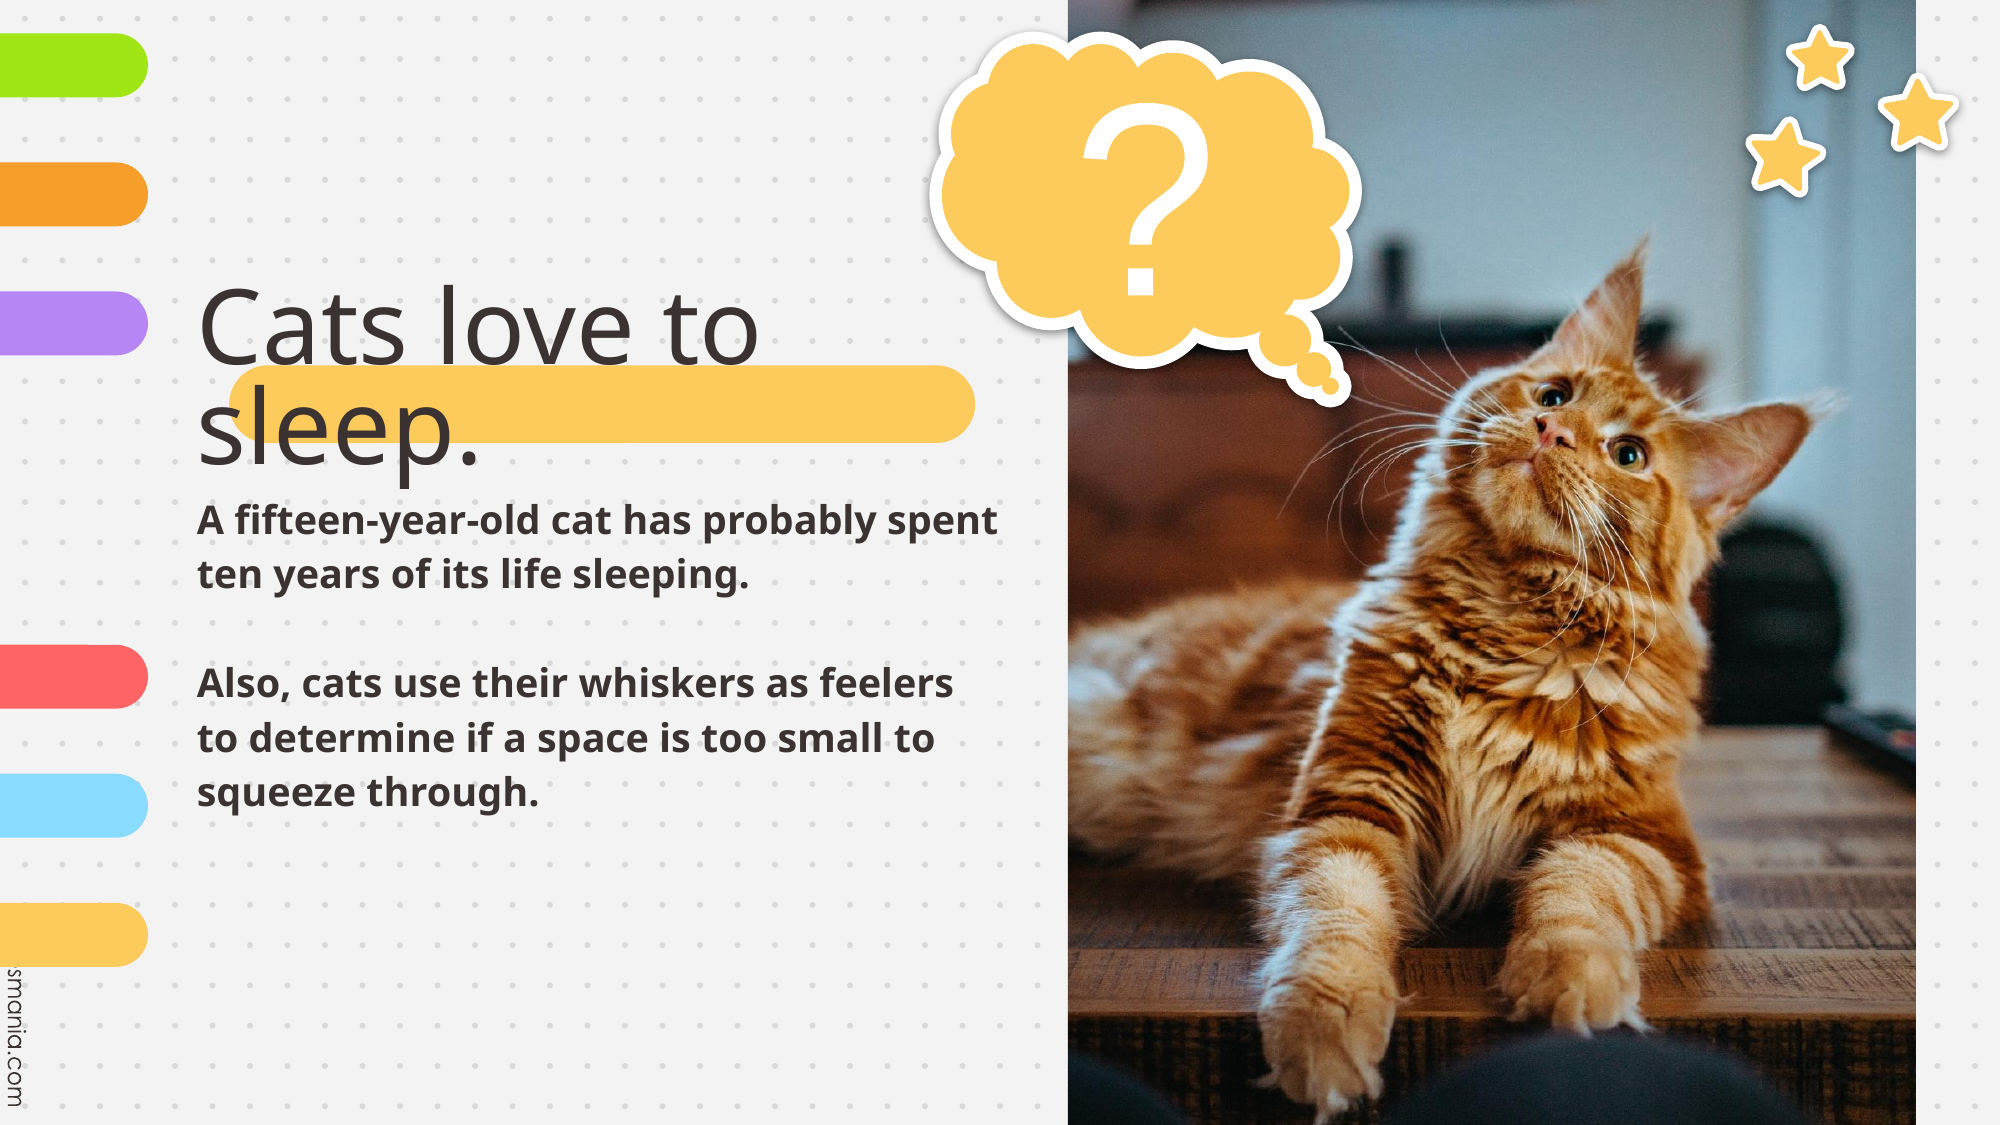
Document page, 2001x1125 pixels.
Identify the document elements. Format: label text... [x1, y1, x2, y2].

text_box [0, 291, 148, 356]
list A fifteen-year-old cat has probably spent ten years of its life sleeping. Also, cats use their whiskers as feelers to determine if a space is too small to squeeze through. [176, 467, 1025, 806]
text_box [0, 644, 148, 709]
text_box [0, 773, 148, 838]
text_box [0, 902, 148, 967]
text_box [1751, 29, 1954, 192]
text_box [0, 33, 148, 98]
picture [1067, 0, 1917, 1125]
text_box [941, 44, 1062, 318]
text_box [0, 162, 148, 227]
title Cats love to sleep. [176, 319, 1025, 451]
